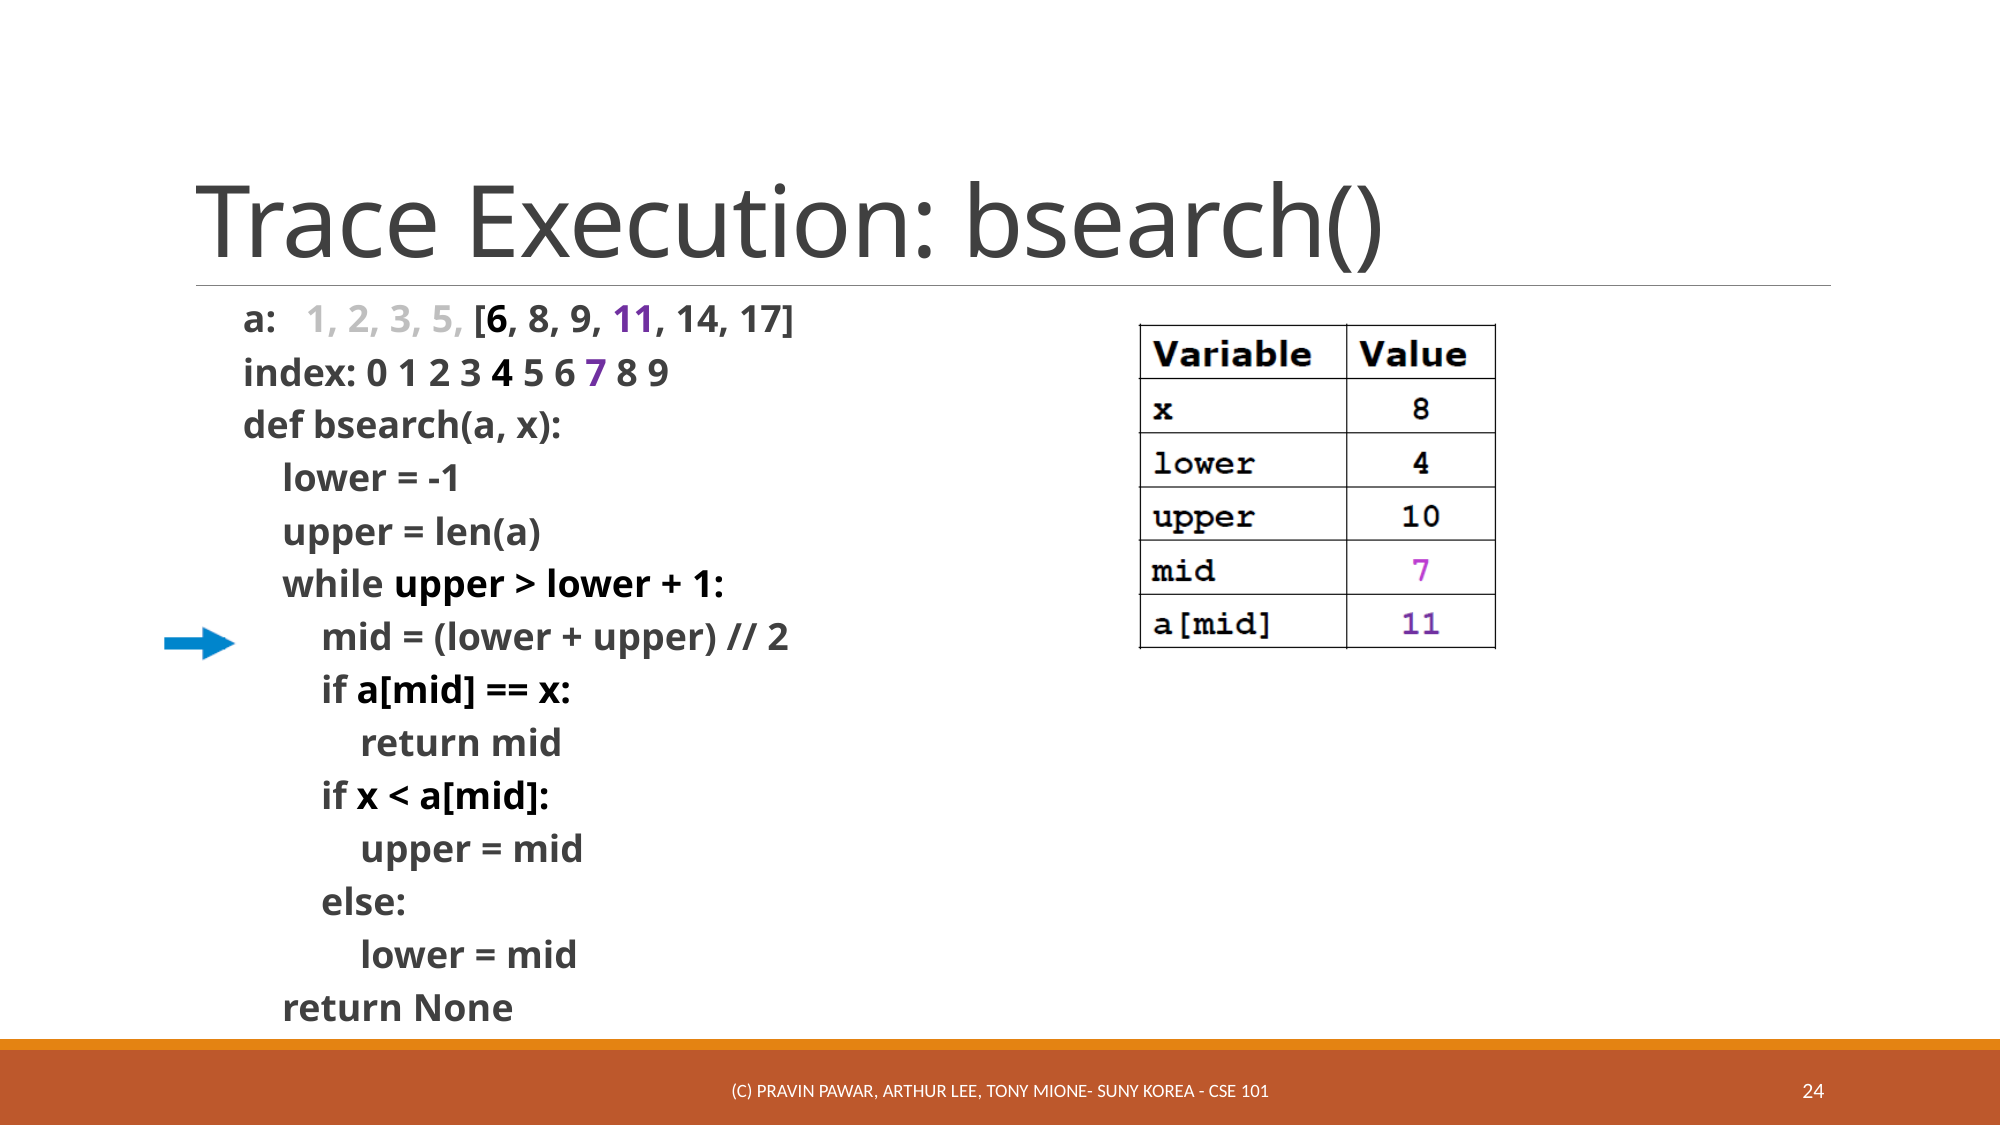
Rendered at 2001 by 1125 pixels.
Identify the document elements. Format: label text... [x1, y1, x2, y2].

list a: 1, 2, 3, 5, [6, 8, 9, 11, 14, 17] index: 0 1 2 3 4 5 6 7 8 9 def bsearch(a, x): lower = -1 upper = len(a) while upper > lower + 1: mid = (lower + upper) // 2 if a[mid] == x: return mid if x < a[mid]: upper = mid else: lower = mid return None [180, 293, 1830, 1039]
title Trace Execution: bsearch() [180, 47, 1830, 285]
footer (c) Pravin Pawar, Arthur Lee, Tony Mione- SUNY Korea - CSE 101 [604, 1059, 1396, 1120]
picture [151, 618, 240, 668]
picture [1132, 318, 1504, 656]
slide_number 24 [1624, 1059, 1840, 1120]
